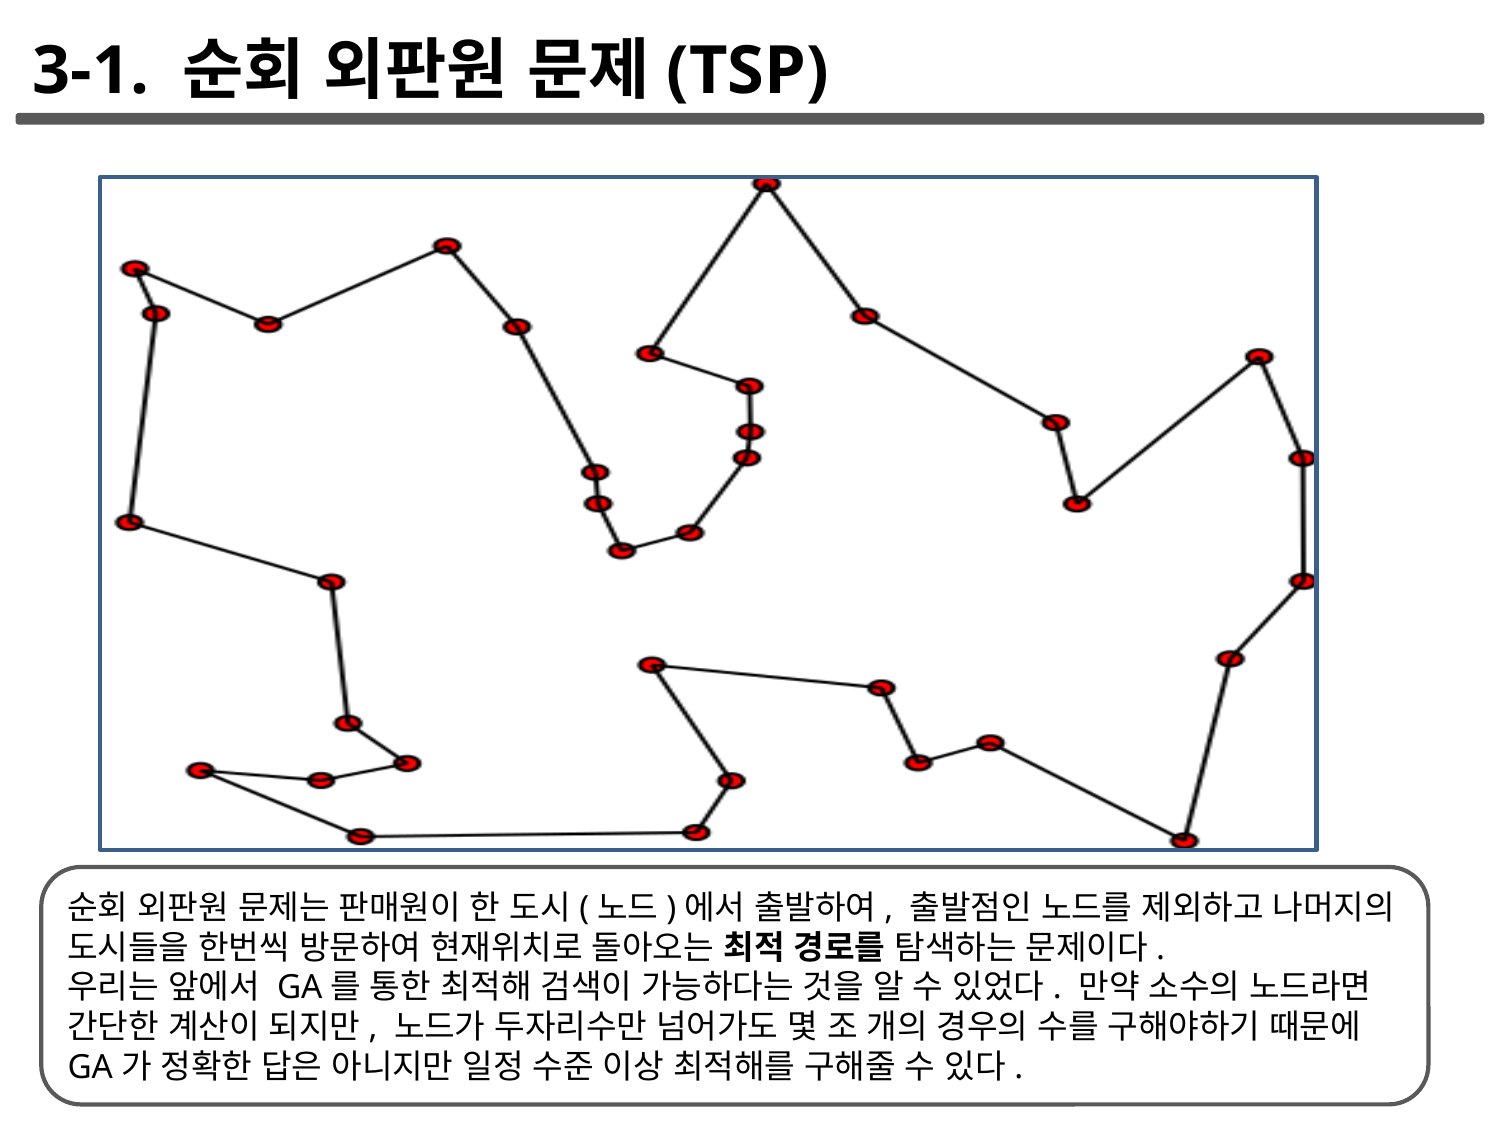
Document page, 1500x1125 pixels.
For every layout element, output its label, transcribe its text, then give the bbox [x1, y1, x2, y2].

text_box [98, 175, 1319, 852]
text_box 순회 외판원 문제는 판매원이 한 도시(노드)에서 출발하여, 출발점인 노드를 제외하고 나머지의 도시들을 한번씩 방문하여 현재위치로 돌아오는 최적 경로를 탐색하는 문제이다. 우리는 앞에서 GA를 통한 최적해 검색이 가능하다는 것을 알 수 있었다. 만약 소수의 노드라면 간단한 계산이 되지만, 노드가 두자리수만 넘어가도 몇 조 개의 경우의 수를 구해야하기 때문에 GA가 정확한 답은 아니지만 일정 수준 이상 최적해를 구해줄 수 있다. [39, 864, 1431, 1107]
text_box 3-1. 순회 외판원 문제(TSP) [17, 19, 1412, 114]
text_box [15, 112, 1485, 125]
